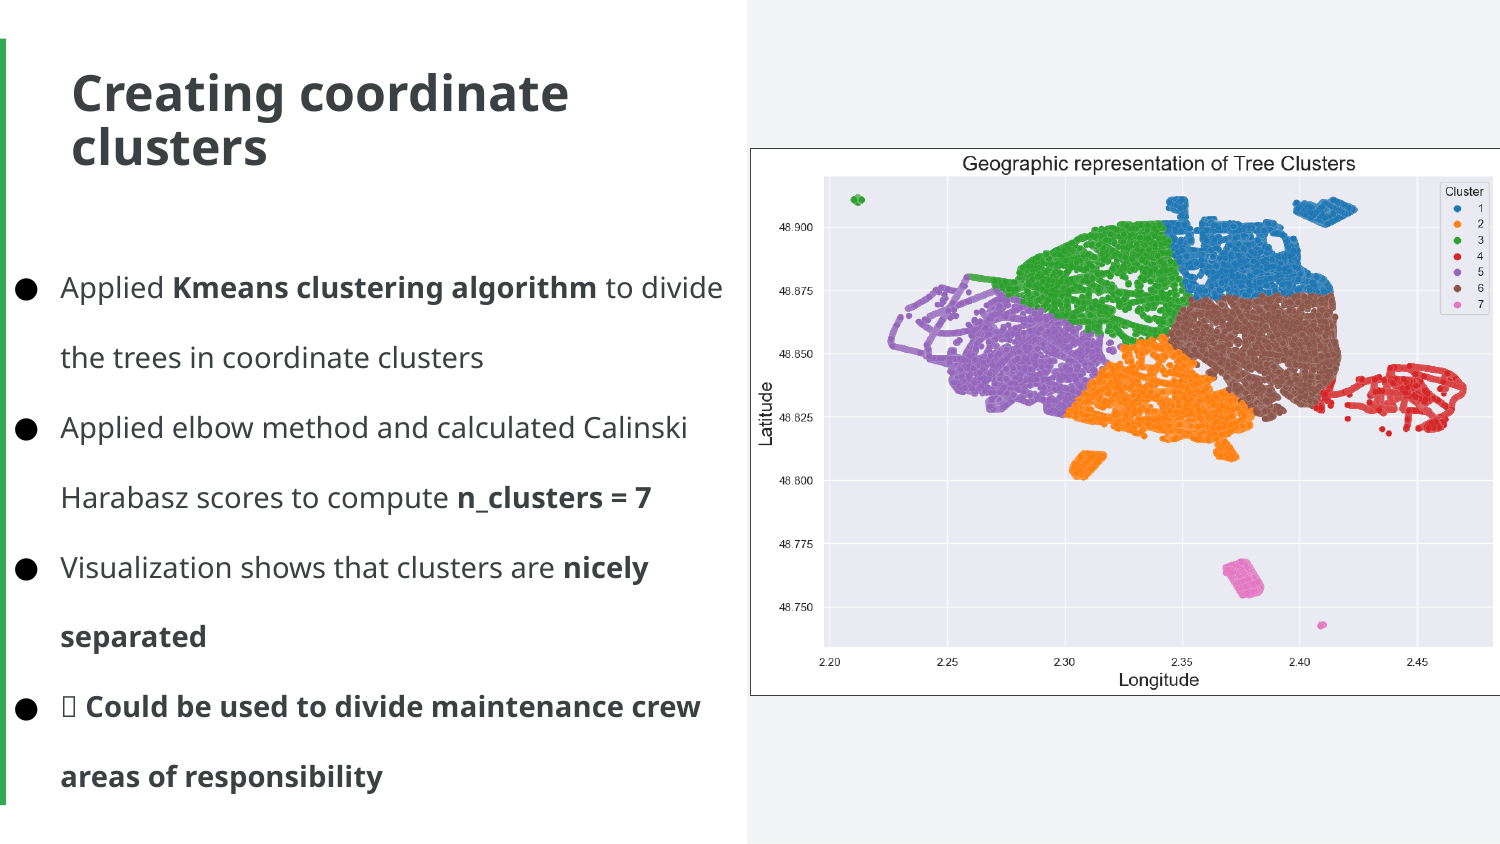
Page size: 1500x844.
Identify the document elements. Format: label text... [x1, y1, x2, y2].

picture [749, 148, 1500, 696]
title Creating coordinate clusters [56, 53, 691, 195]
list Applied Kmeans clustering algorithm to divide the trees in coordinate clusters Applied elbow method and calculated Calinski Harabasz scores to compute n_clusters = 7 Visualization shows that clusters are nicely separated  Could be used to divide maintenance crew areas of responsibility [0, 219, 750, 767]
